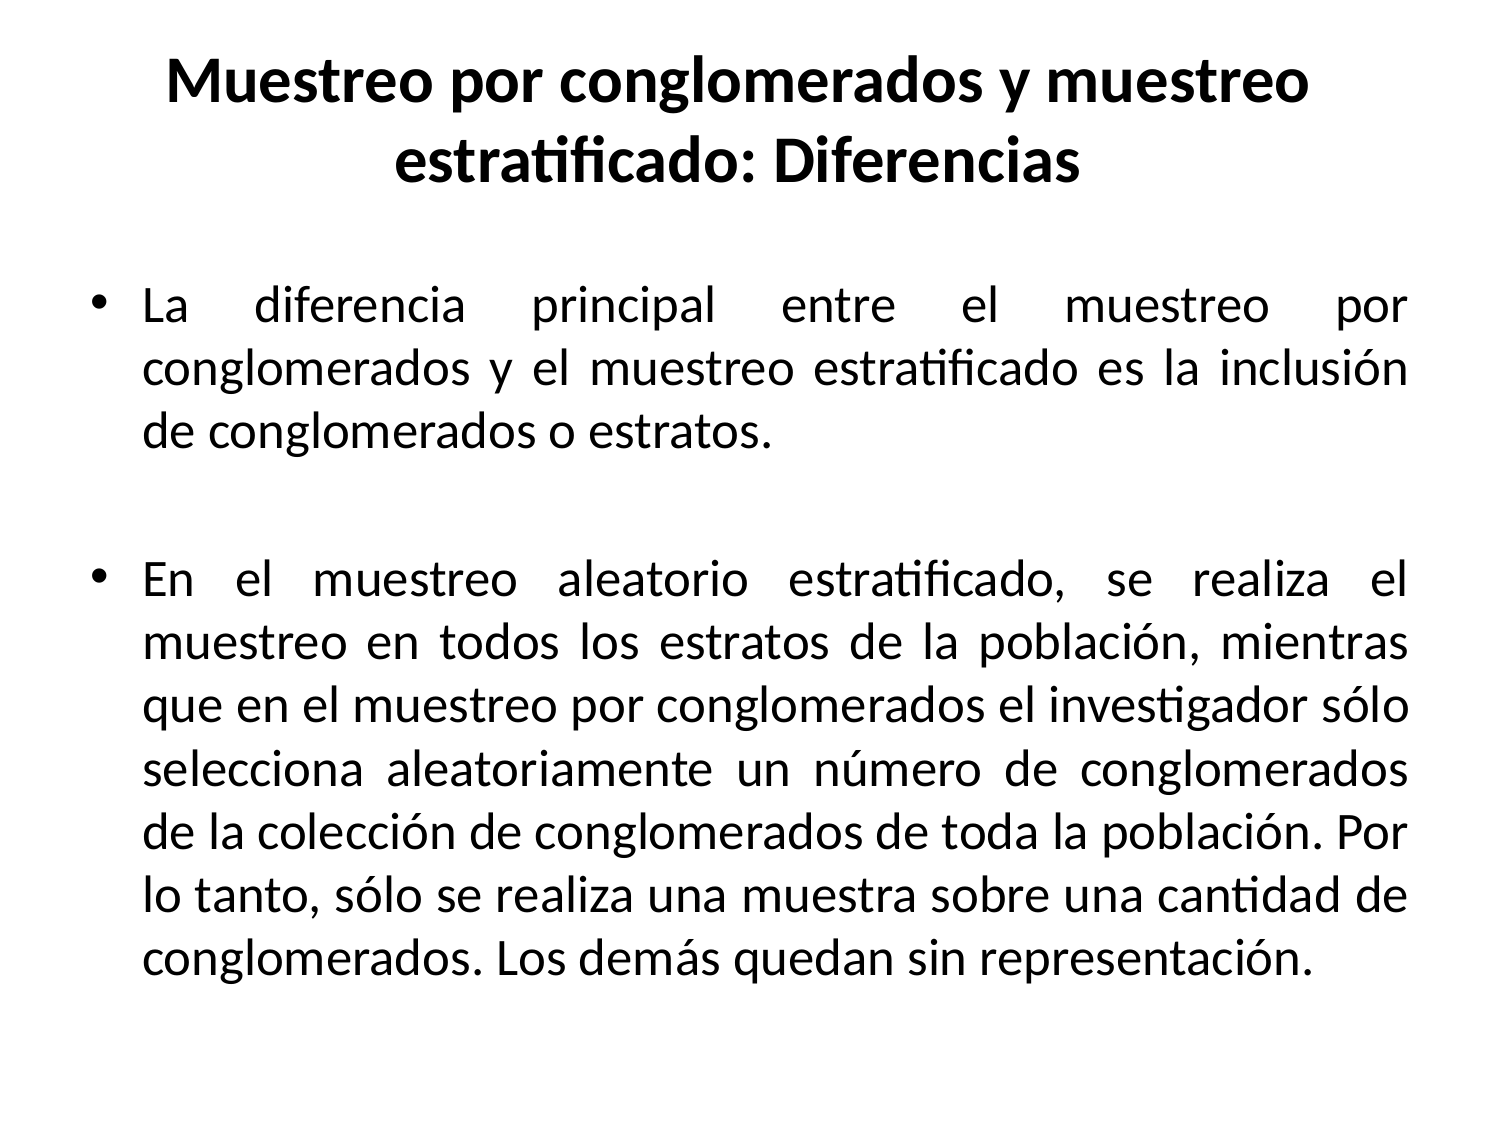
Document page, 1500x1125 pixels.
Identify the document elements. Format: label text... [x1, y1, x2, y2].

title Muestreo por conglomerados y muestreo estratificado: Diferencias [29, 80, 1447, 232]
list La diferencia principal entre el muestreo por conglomerados y el muestreo estratificado es la inclusión de conglomerados o estratos. En el muestreo aleatorio estratificado, se realiza el muestreo en todos los estratos de la población, mientras que en el muestreo por conglomerados el investigador sólo selecciona aleatoriamente un número de conglomerados de la colección de conglomerados de toda la población. Por lo tanto, sólo se realiza una muestra sobre una cantidad de conglomerados. Los demás quedan sin representación. [75, 262, 1425, 1005]
